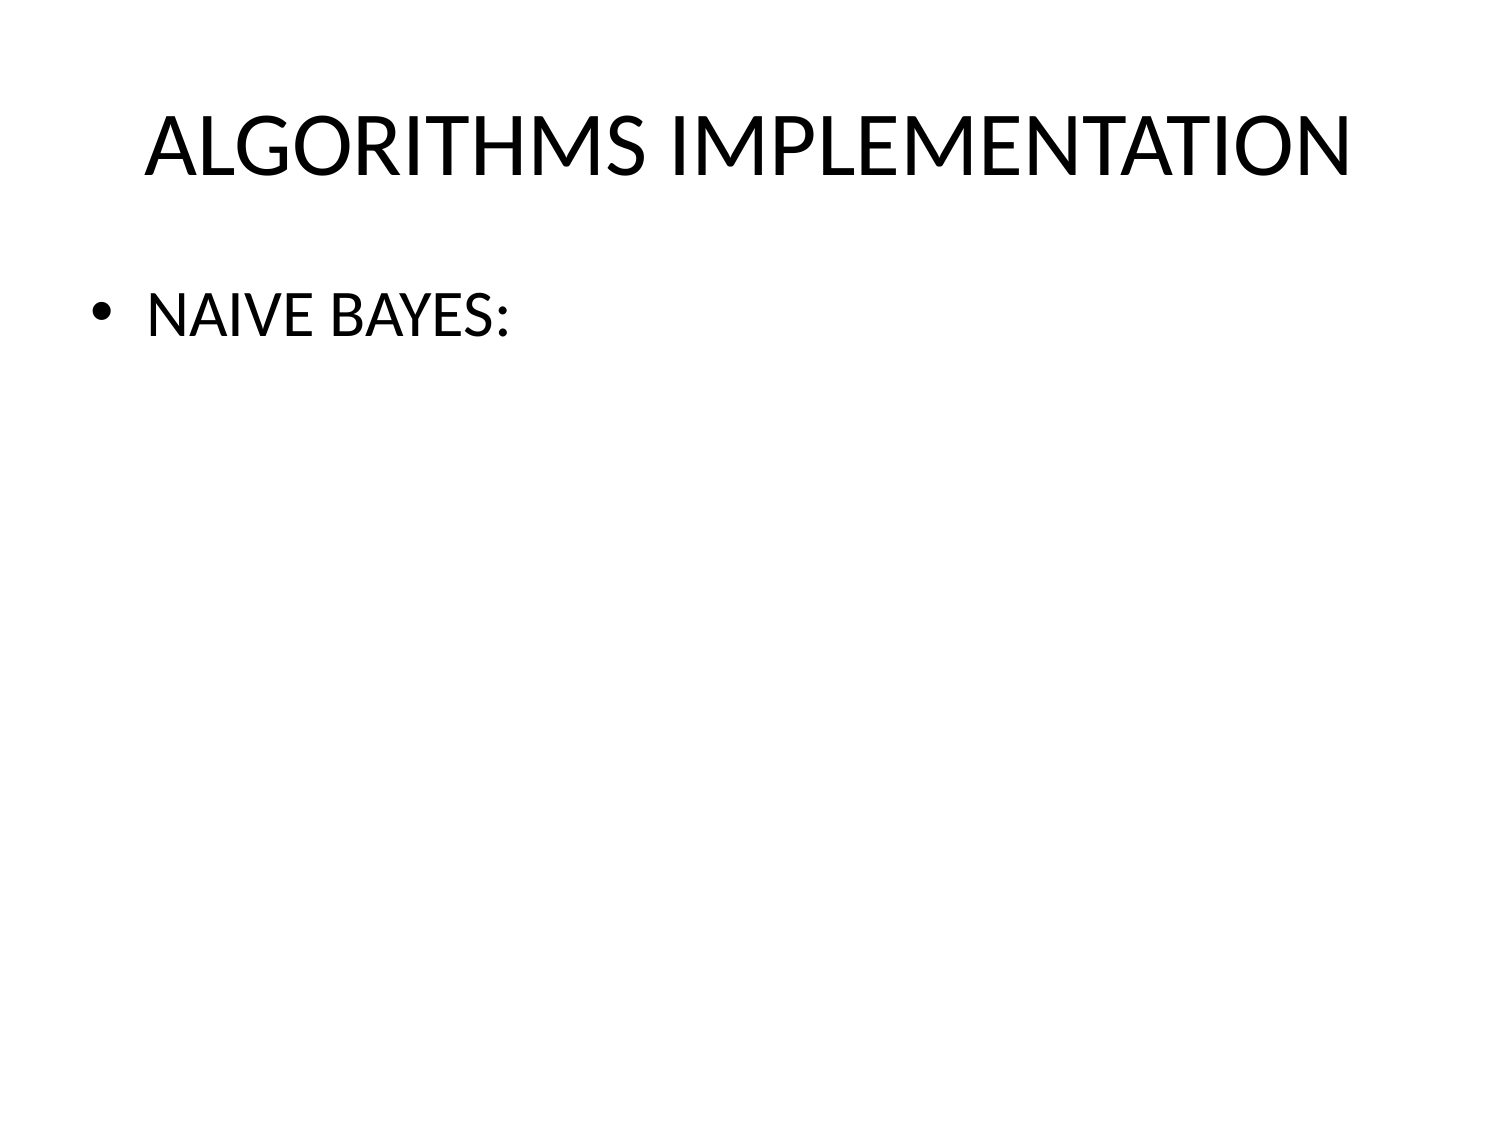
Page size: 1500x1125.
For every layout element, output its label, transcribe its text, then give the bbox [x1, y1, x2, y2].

title ALGORITHMS IMPLEMENTATION [75, 45, 1425, 233]
list NAIVE BAYES: [75, 262, 1425, 1005]
